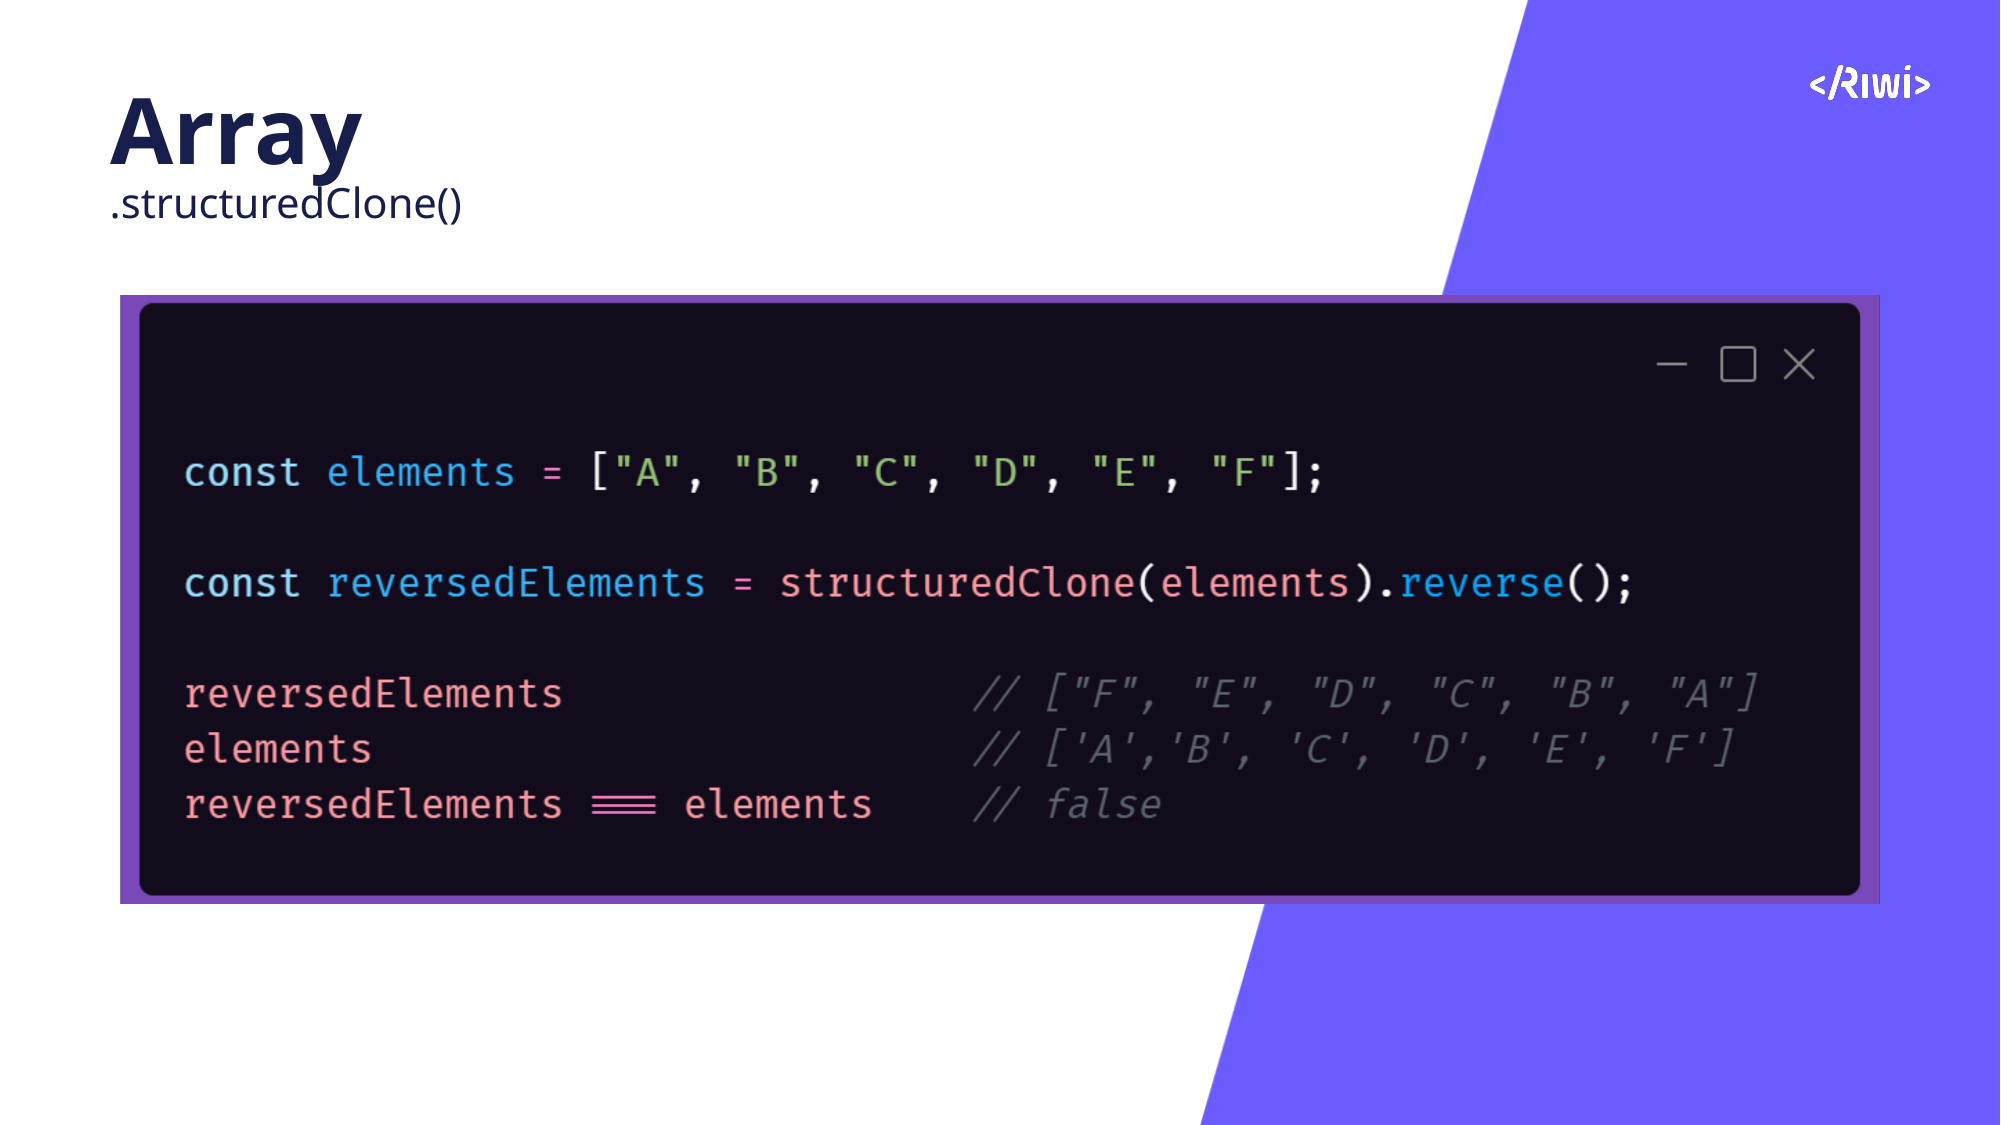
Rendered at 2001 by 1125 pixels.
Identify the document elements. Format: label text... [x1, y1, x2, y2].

text_box Array [94, 65, 442, 169]
picture [119, 0, 2000, 1125]
text_box .structuredClone() [94, 169, 1194, 235]
